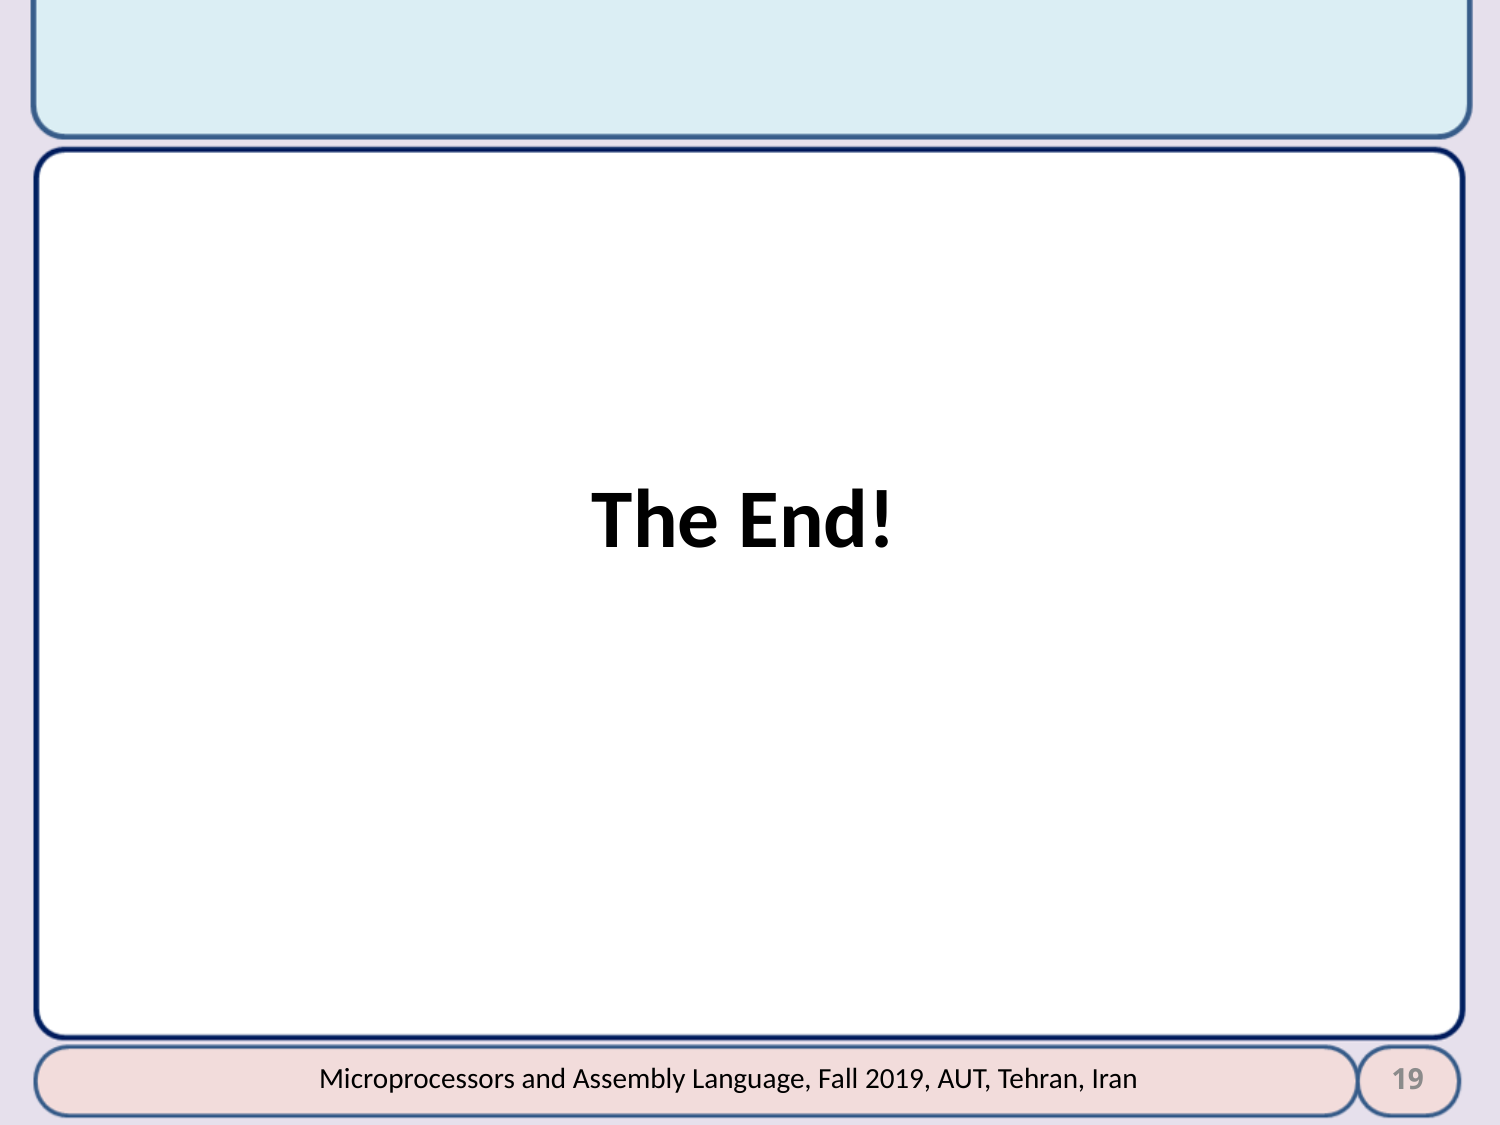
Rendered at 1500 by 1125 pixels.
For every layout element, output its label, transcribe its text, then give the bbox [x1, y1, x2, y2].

text_box Microprocessors and Assembly Language, Fall 2019, AUT, Tehran, Iran [162, 1051, 1288, 1102]
text_box The End! [50, 407, 1438, 572]
picture [0, 0, 1500, 1125]
slide_number 19 [1363, 1049, 1453, 1110]
